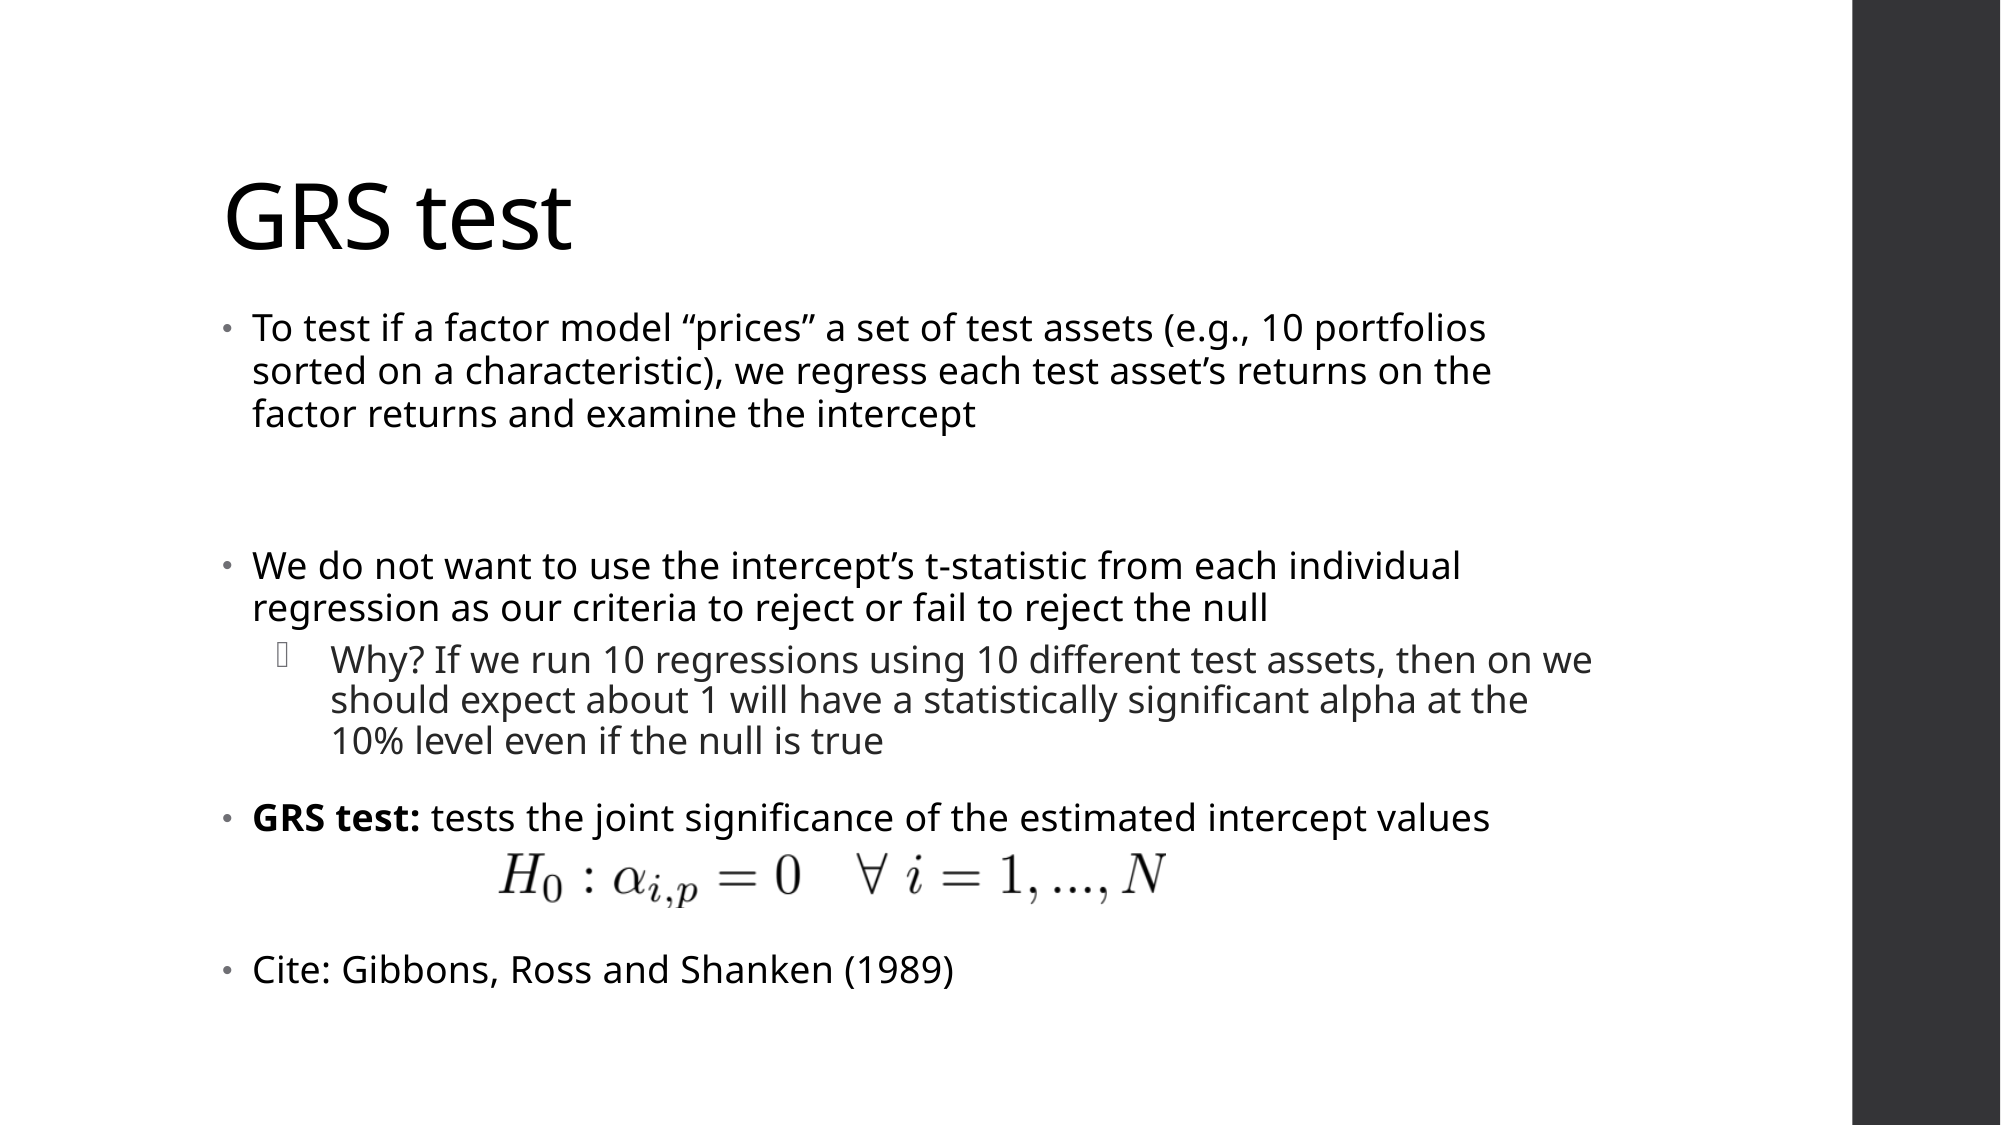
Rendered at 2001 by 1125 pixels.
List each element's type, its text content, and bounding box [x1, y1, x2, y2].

picture [498, 852, 1167, 908]
title GRS test [206, 60, 1797, 278]
list To test if a factor model “prices” a set of test assets (e.g., 10 portfolios sorted on a characteristic), we regress each test asset’s returns on the factor returns and examine the intercept We do not want to use the intercept’s t-statistic from each individual regression as our criteria to reject or fail to reject the null Why? If we run 10 regressions using 10 different test assets, then on we should expect about 1 will have a statistically significant alpha at the 10% level even if the null is true GRS test: tests the joint significance of the estimated intercept values Cite: Gibbons, Ross and Shanken (1989) [206, 299, 1617, 1014]
